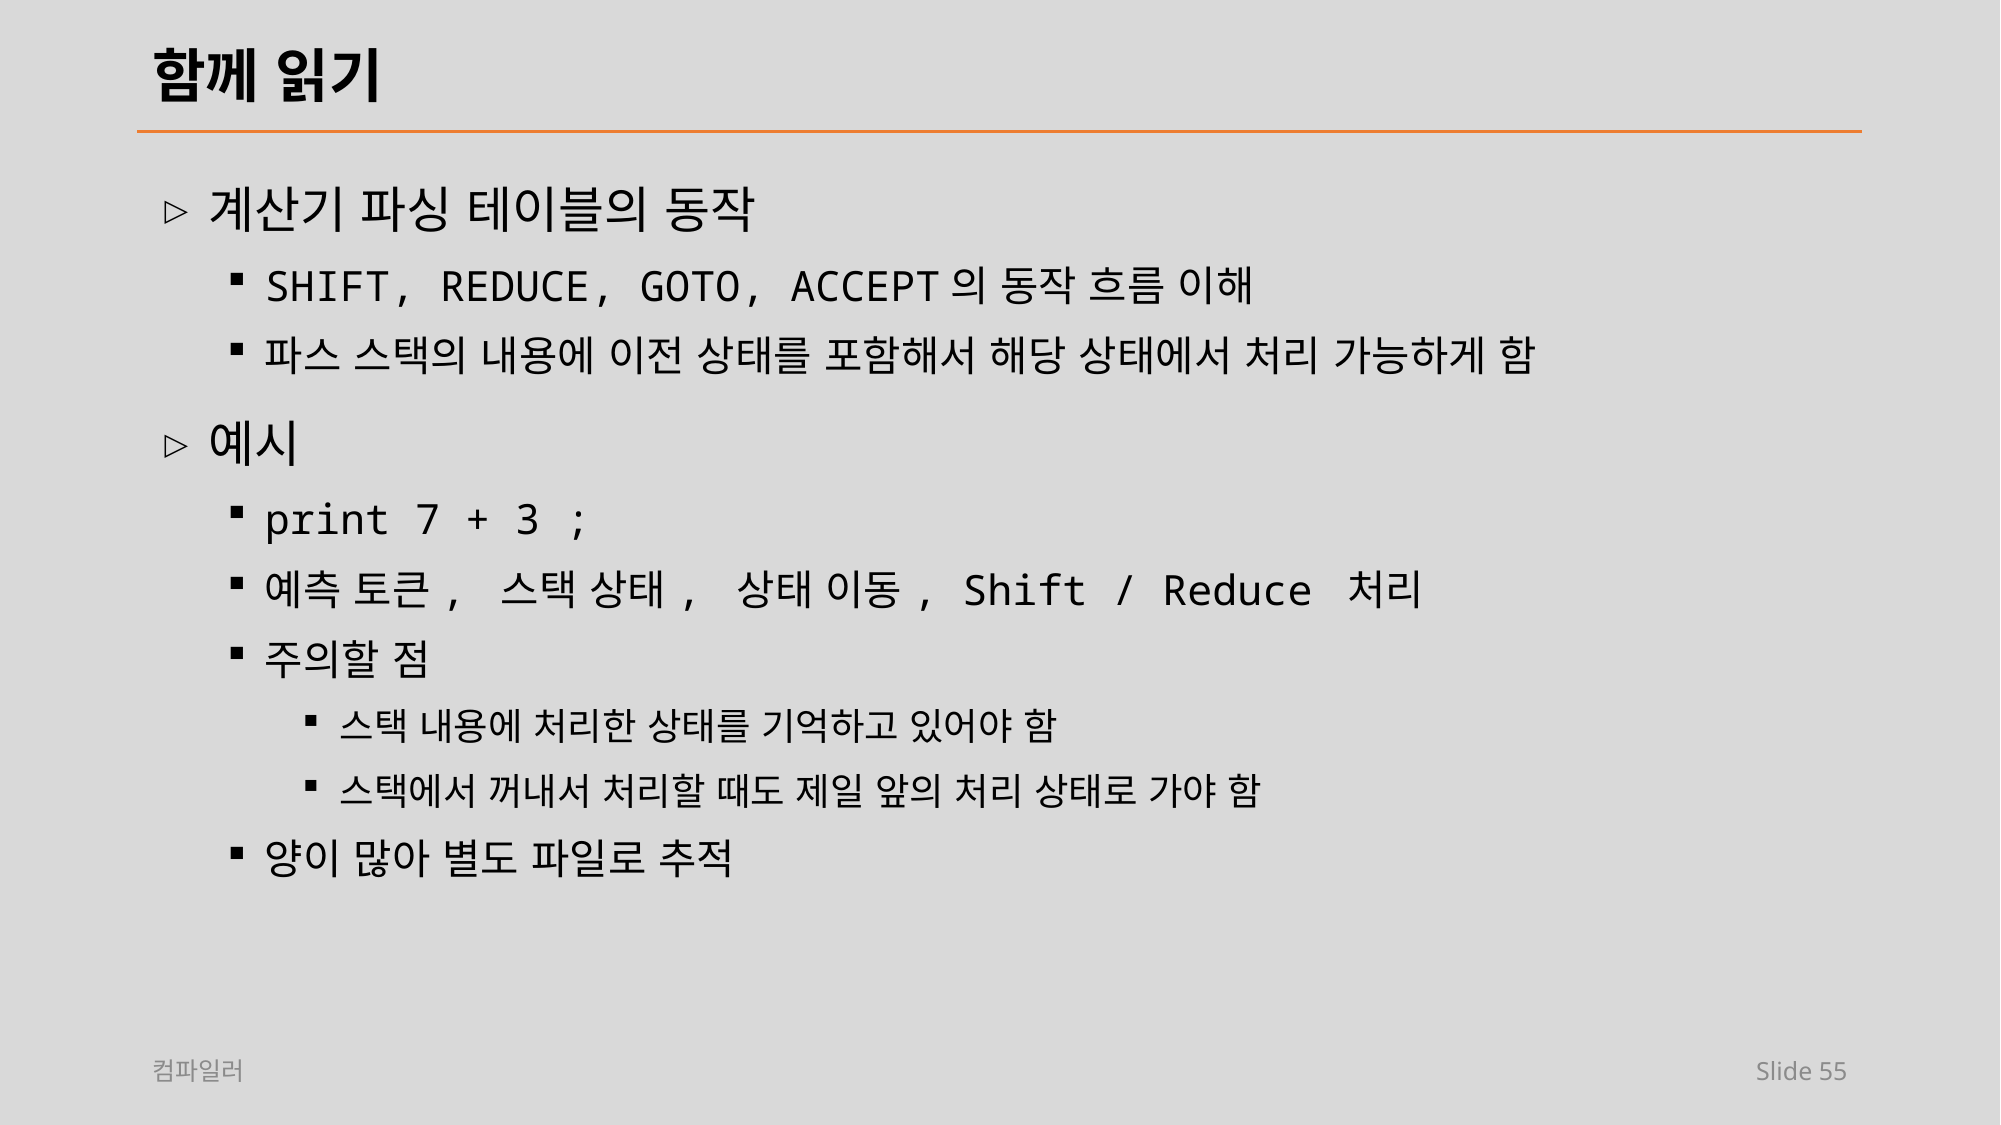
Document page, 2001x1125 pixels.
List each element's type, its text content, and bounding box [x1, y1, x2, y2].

list 계산기 파싱 테이블의 동작 SHIFT, REDUCE, GOTO, ACCEPT의 동작 흐름 이해 파스 스택의 내용에 이전 상태를 포함해서 해당 상태에서 처리 가능하게 함 예시 print 7 + 3 ; 예측 토큰, 스택 상태, 상태 이동, Shift / Reduce 처리 주의할 점 스택 내용에 처리한 상태를 기억하고 있어야 함 스택에서 꺼내서 처리할 때도 제일 앞의 처리 상태로 가야 함 양이 많아 별도 파일로 추적 [137, 159, 1863, 1014]
footer 컴파일러 [137, 1040, 531, 1101]
title 함께 읽기 [137, 33, 1863, 124]
slide_number Slide 55 [1412, 1042, 1863, 1103]
